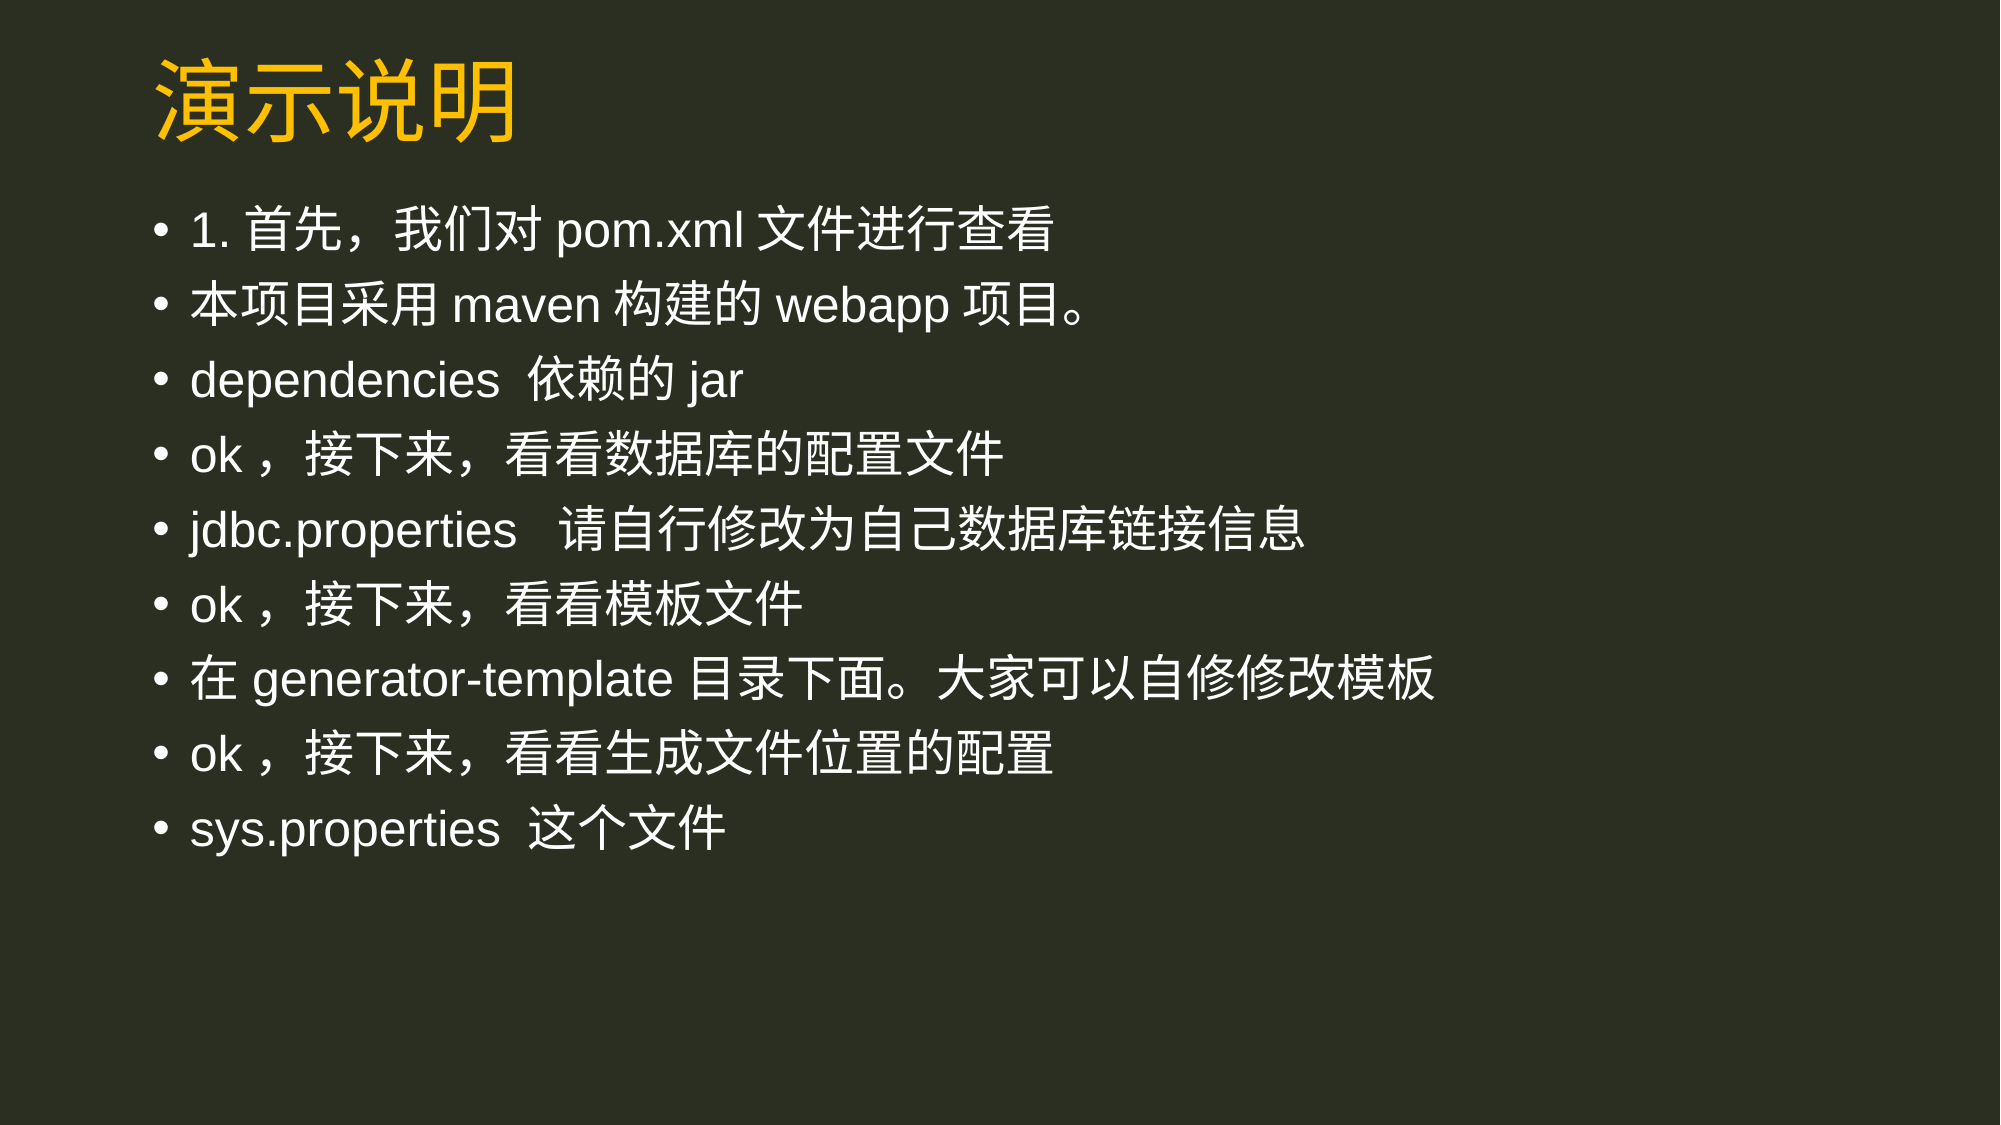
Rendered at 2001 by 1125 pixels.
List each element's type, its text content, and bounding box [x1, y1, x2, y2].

title 演示说明 [137, 32, 1863, 180]
list 1.首先，我们对pom.xml文件进行查看 本项目采用maven构建的webapp项目。 dependencies 依赖的jar ok，接下来，看看数据库的配置文件 jdbc.properties 请自行修改为自己数据库链接信息 ok，接下来，看看模板文件 在generator-template目录下面。大家可以自修修改模板 ok，接下来，看看生成文件位置的配置 sys.properties 这个文件 [137, 197, 1863, 1014]
